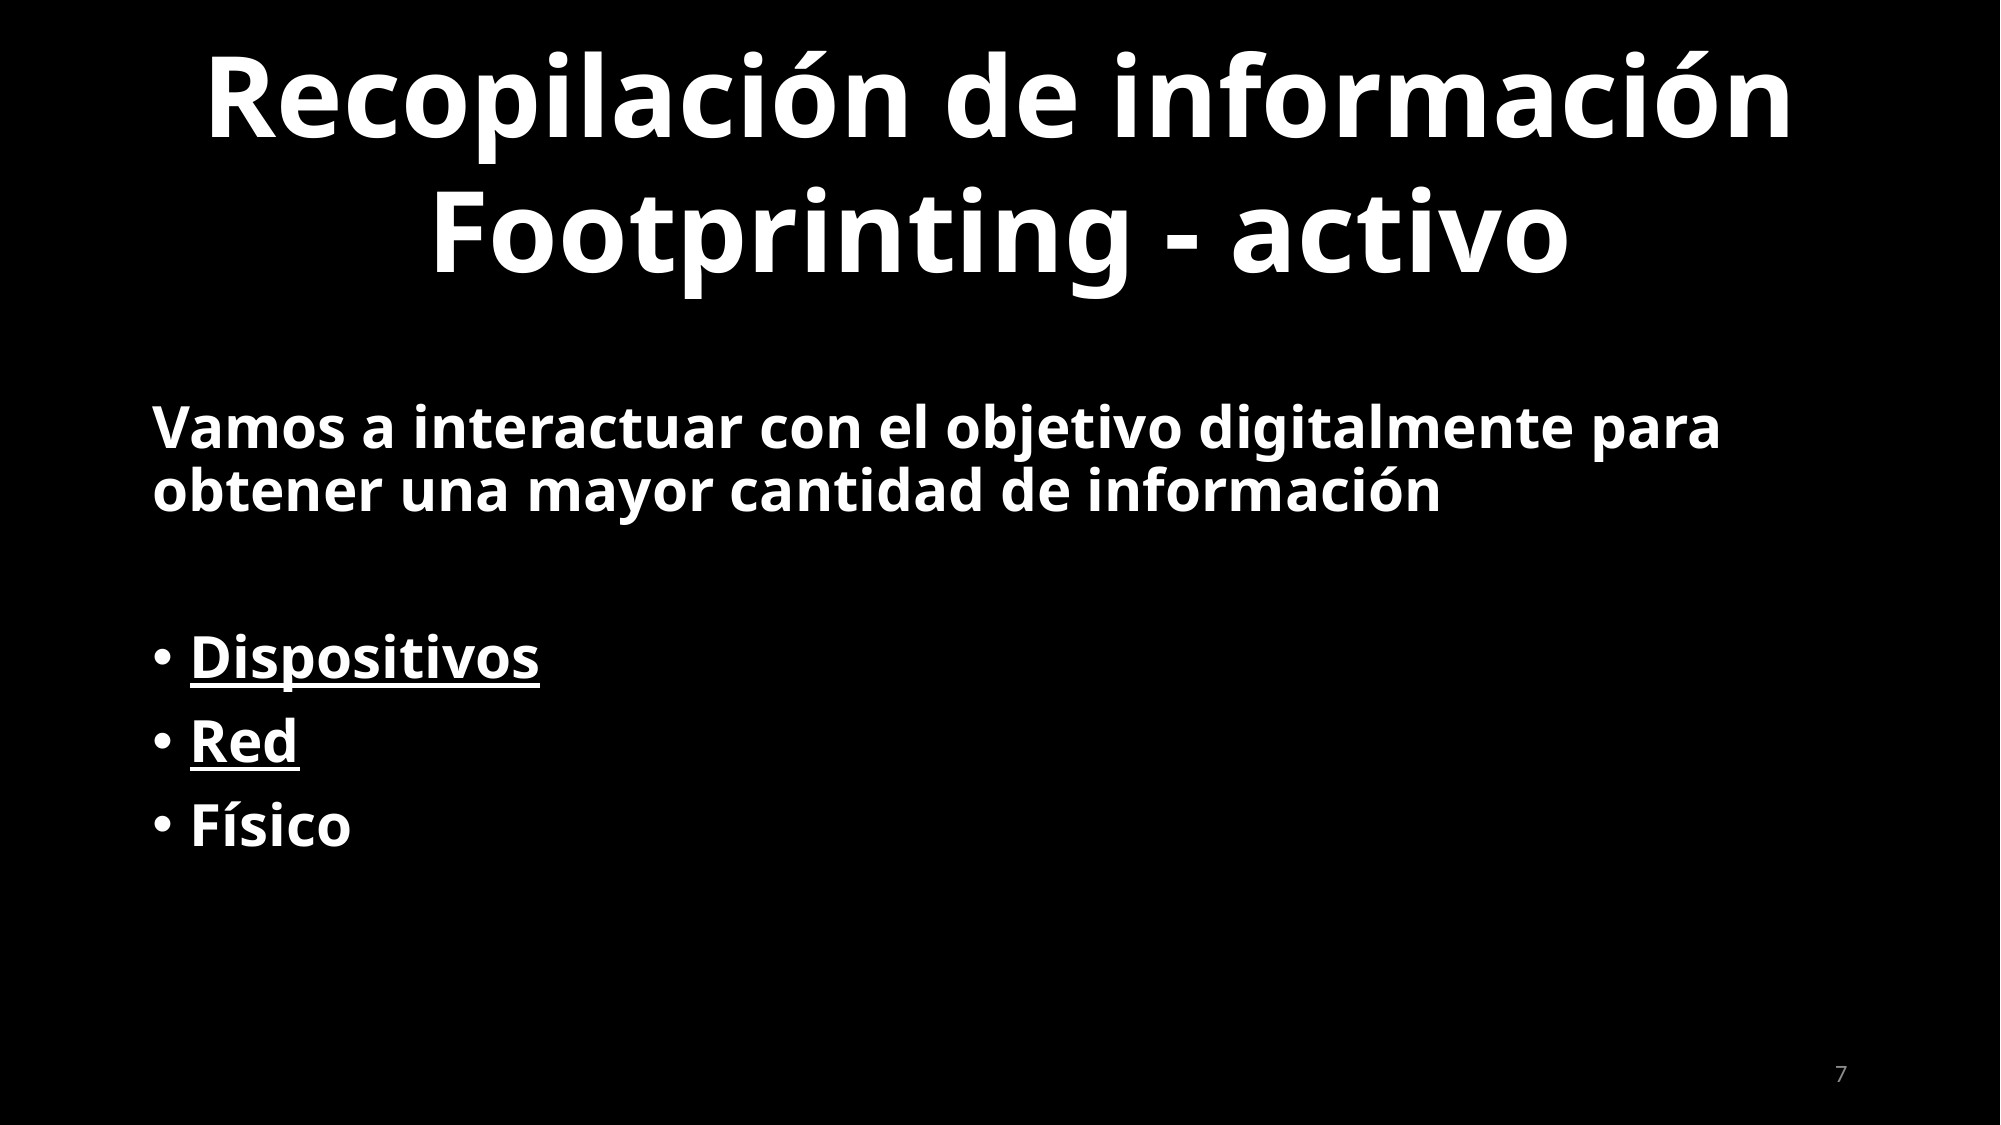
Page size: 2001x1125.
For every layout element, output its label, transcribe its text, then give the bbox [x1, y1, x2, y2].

slide_number 7 [1412, 1042, 1863, 1103]
list Vamos a interactuar con el objetivo digitalmente para obtener una mayor cantidad de información Dispositivos Red Físico [137, 299, 1863, 1014]
text_box Recopilación de información Footprinting - activo [0, 17, 2000, 302]
